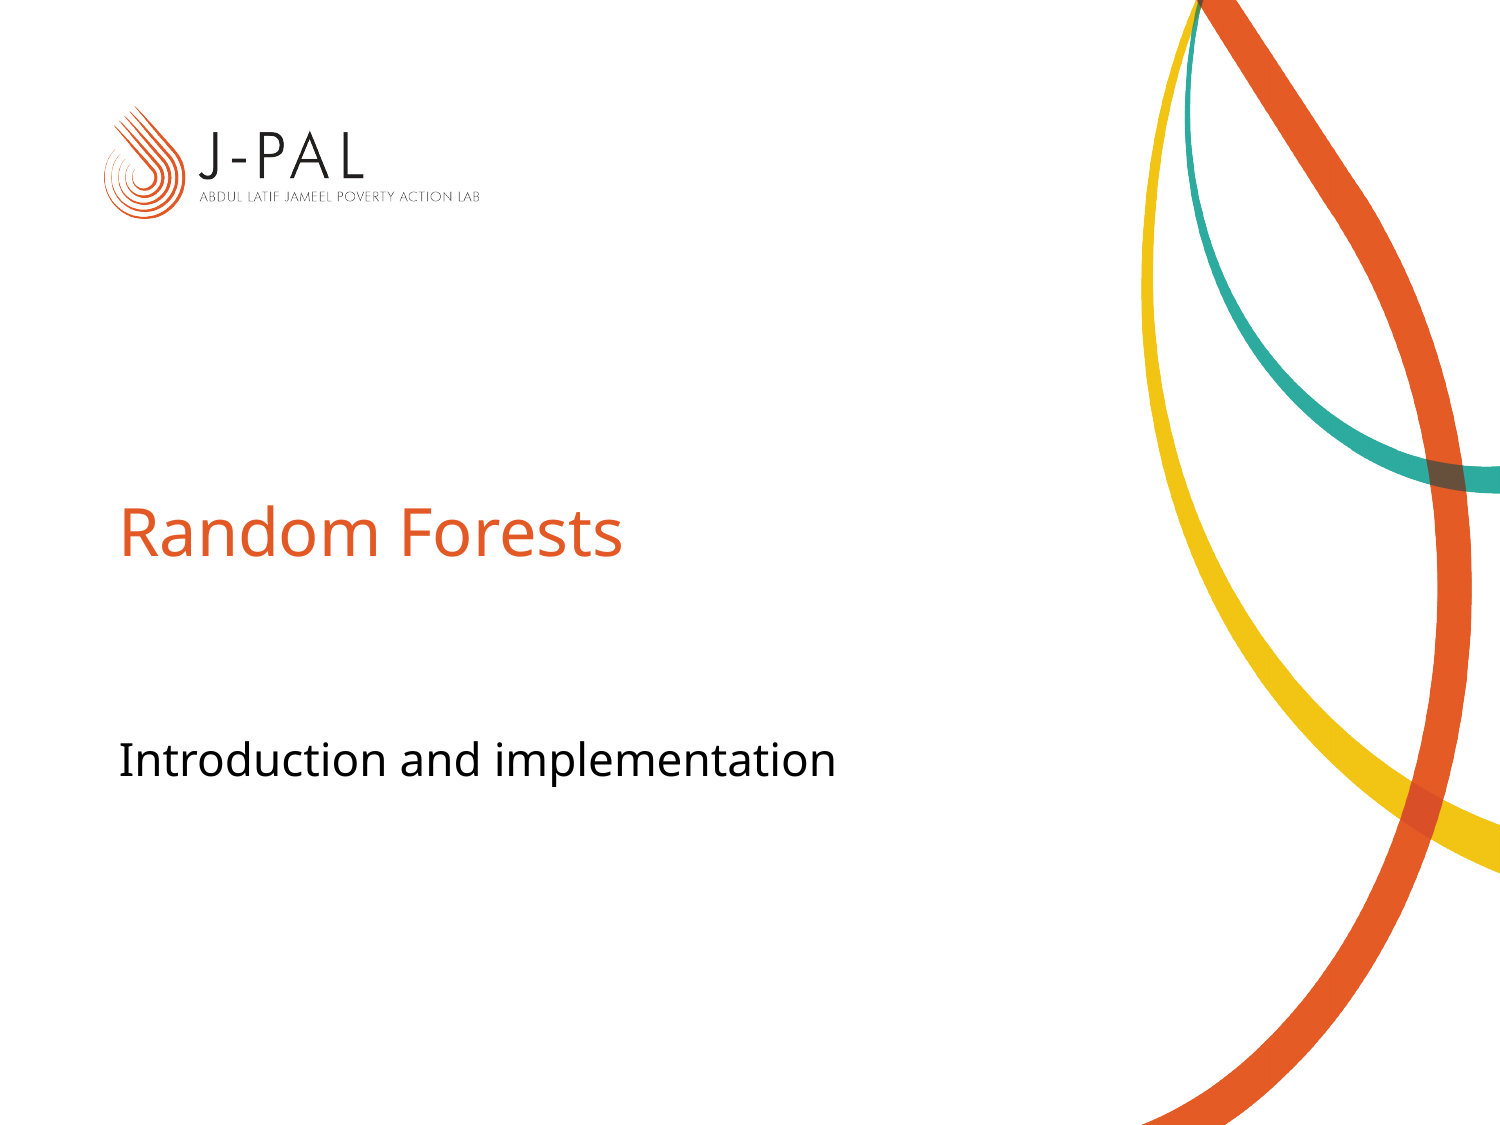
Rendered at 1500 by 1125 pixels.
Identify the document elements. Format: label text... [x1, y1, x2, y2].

text_box [1133, 0, 1500, 1125]
text_box Random Forests [116, 488, 734, 570]
text_box Introduction and implementation [116, 728, 925, 786]
text_box [104, 106, 480, 219]
